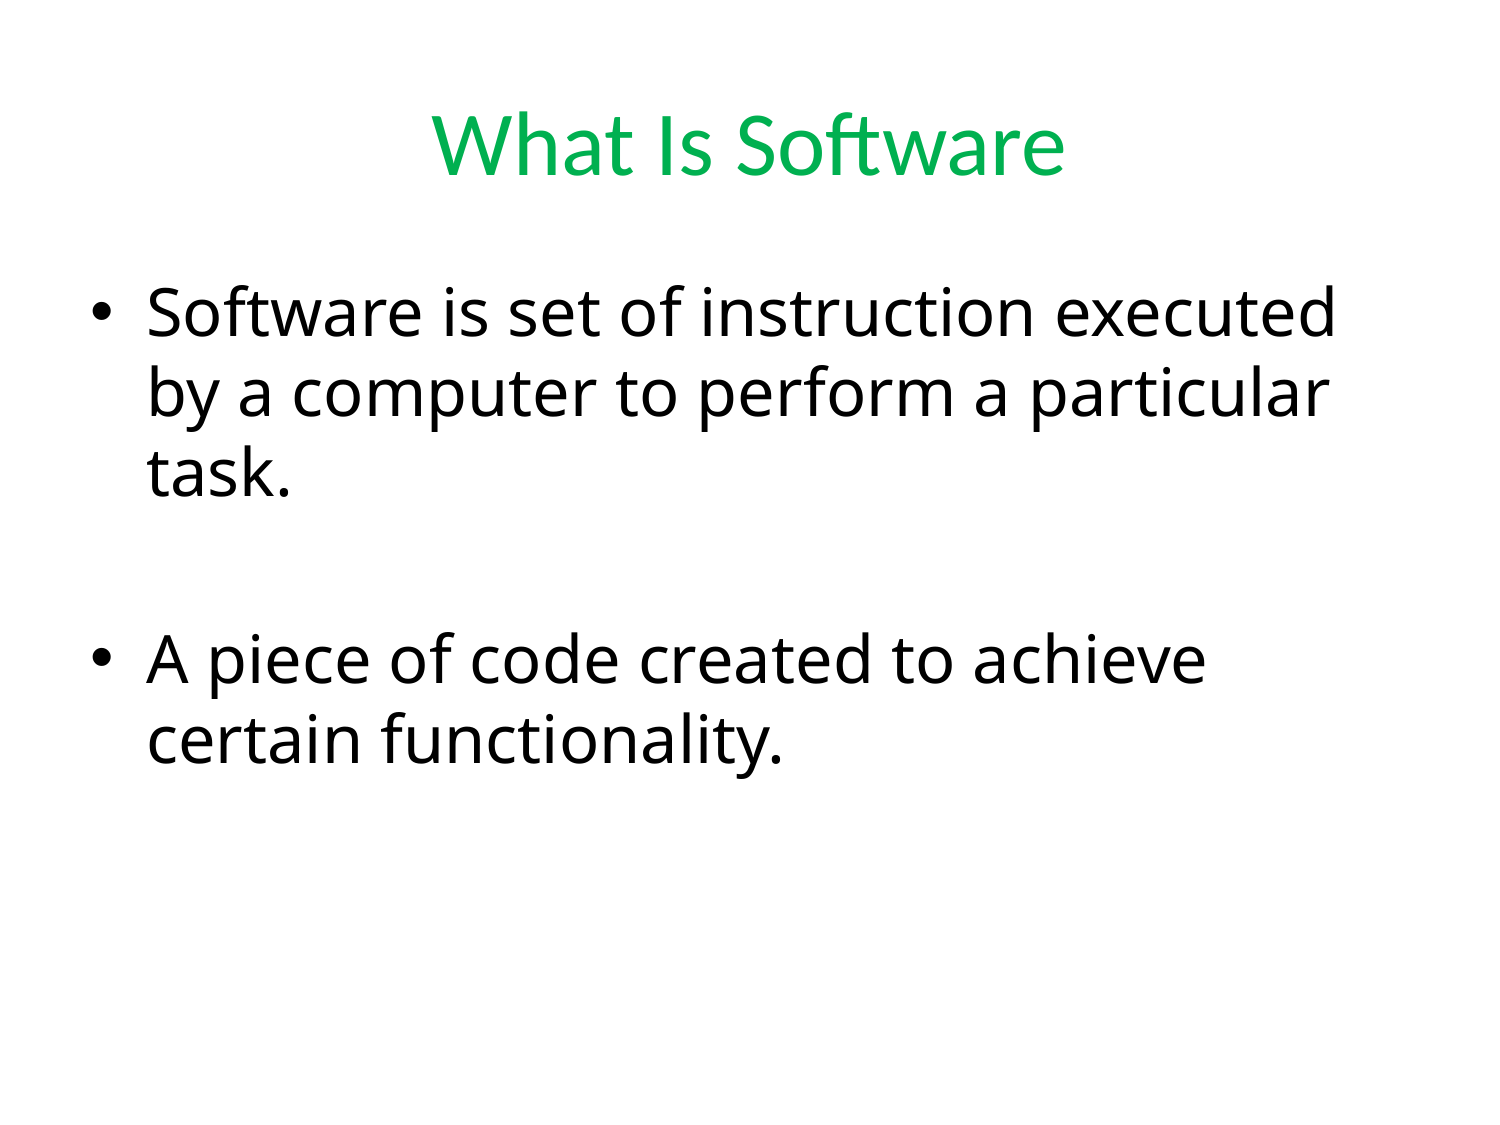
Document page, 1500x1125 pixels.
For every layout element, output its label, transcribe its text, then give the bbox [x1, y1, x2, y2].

list Software is set of instruction executed by a computer to perform a particular task. A piece of code created to achieve certain functionality. [75, 262, 1425, 1005]
title What Is Software [75, 45, 1425, 233]
